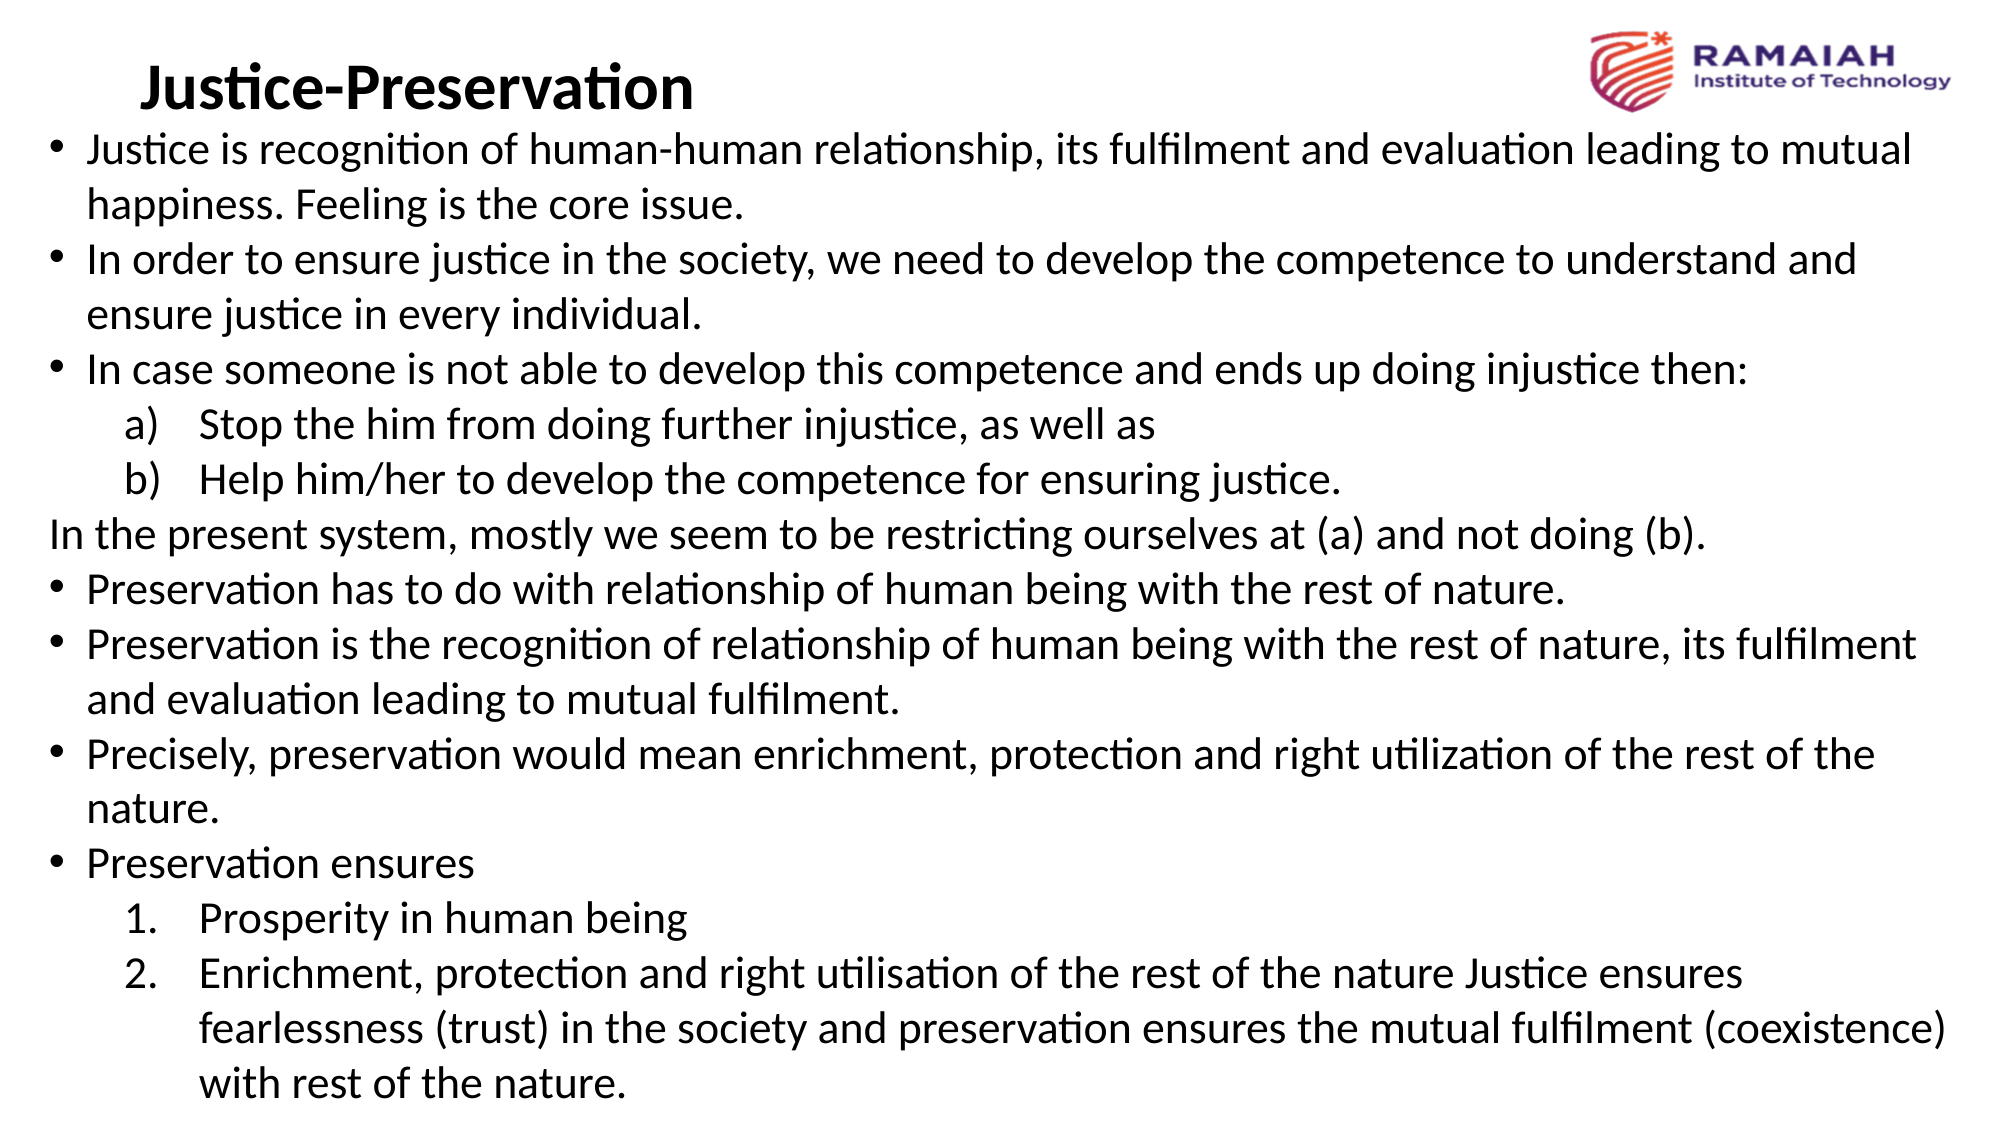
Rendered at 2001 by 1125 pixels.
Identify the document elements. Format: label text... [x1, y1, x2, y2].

picture [1548, 0, 1998, 141]
title Justice-Preservation [125, 20, 1548, 110]
list Justice is recognition of human-human relationship, its fulfilment and evaluation leading to mutual happiness. Feeling is the core issue. In order to ensure justice in the society, we need to develop the competence to understand and ensure justice in every individual. In case someone is not able to develop this competence and ends up doing injustice then: Stop the him from doing further injustice, as well as Help him/her to develop the competence for ensuring justice. In the present system, mostly we seem to be restricting ourselves at (a) and not doing (b). Preservation has to do with relationship of human being with the rest of nature. Preservation is the recognition of relationship of human being with the rest of nature, its fulfilment and evaluation leading to mutual fulfilment. Precisely, preservation would mean enrichment, protection and right utilization of the rest of the nature. Preservation ensures Prosperity in human being Enrichment, protection and right utilisation of the rest of the nature Justice ensures fearlessness (trust) in the society and preservation ensures the mutual fulfilment (coexistence) with rest of the nature. [33, 110, 1965, 1050]
